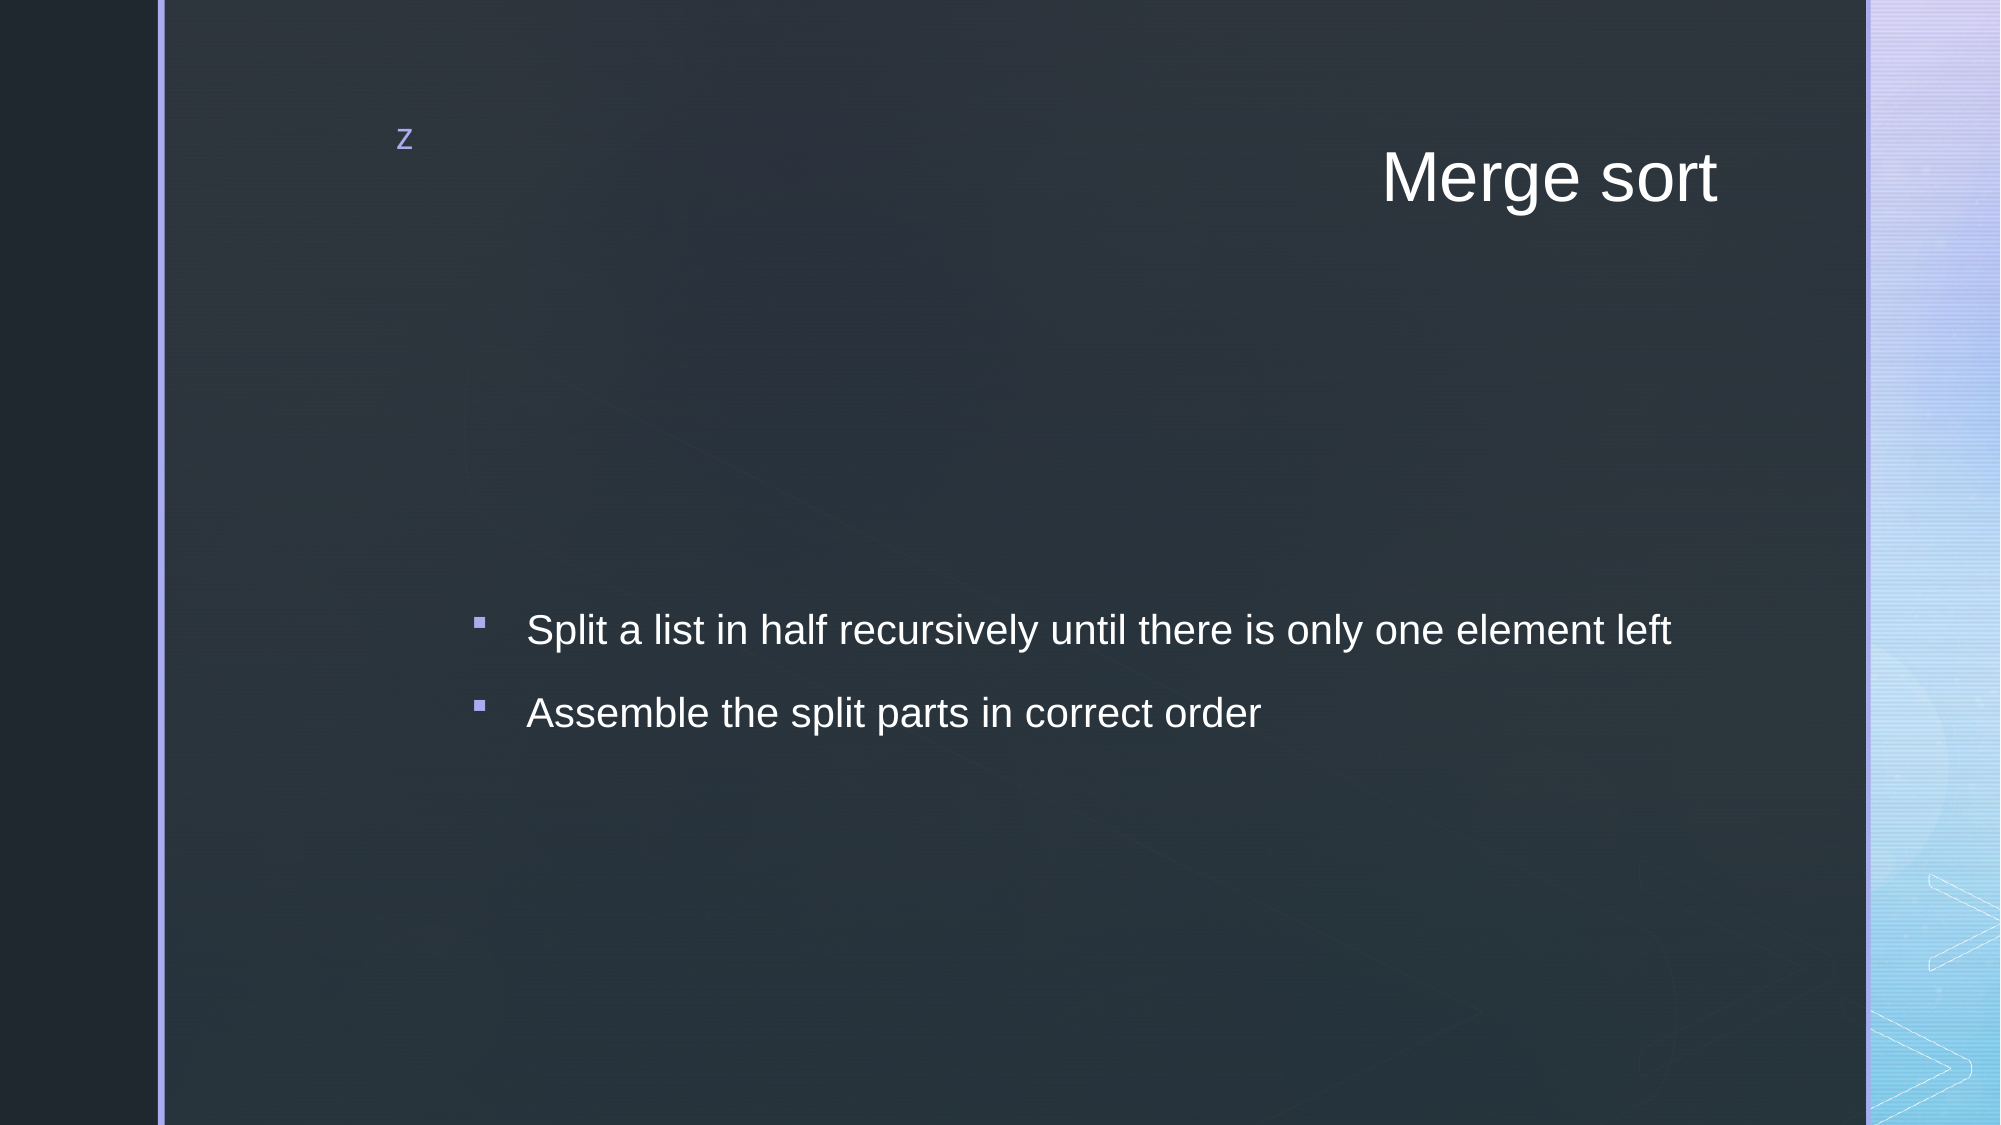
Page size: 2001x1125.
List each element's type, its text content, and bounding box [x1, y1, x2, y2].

picture [1871, 0, 2001, 1125]
title Merge sort [428, 132, 1734, 310]
list Split a list in half recursively until there is only one element left Assemble the split parts in correct order [454, 336, 1734, 993]
